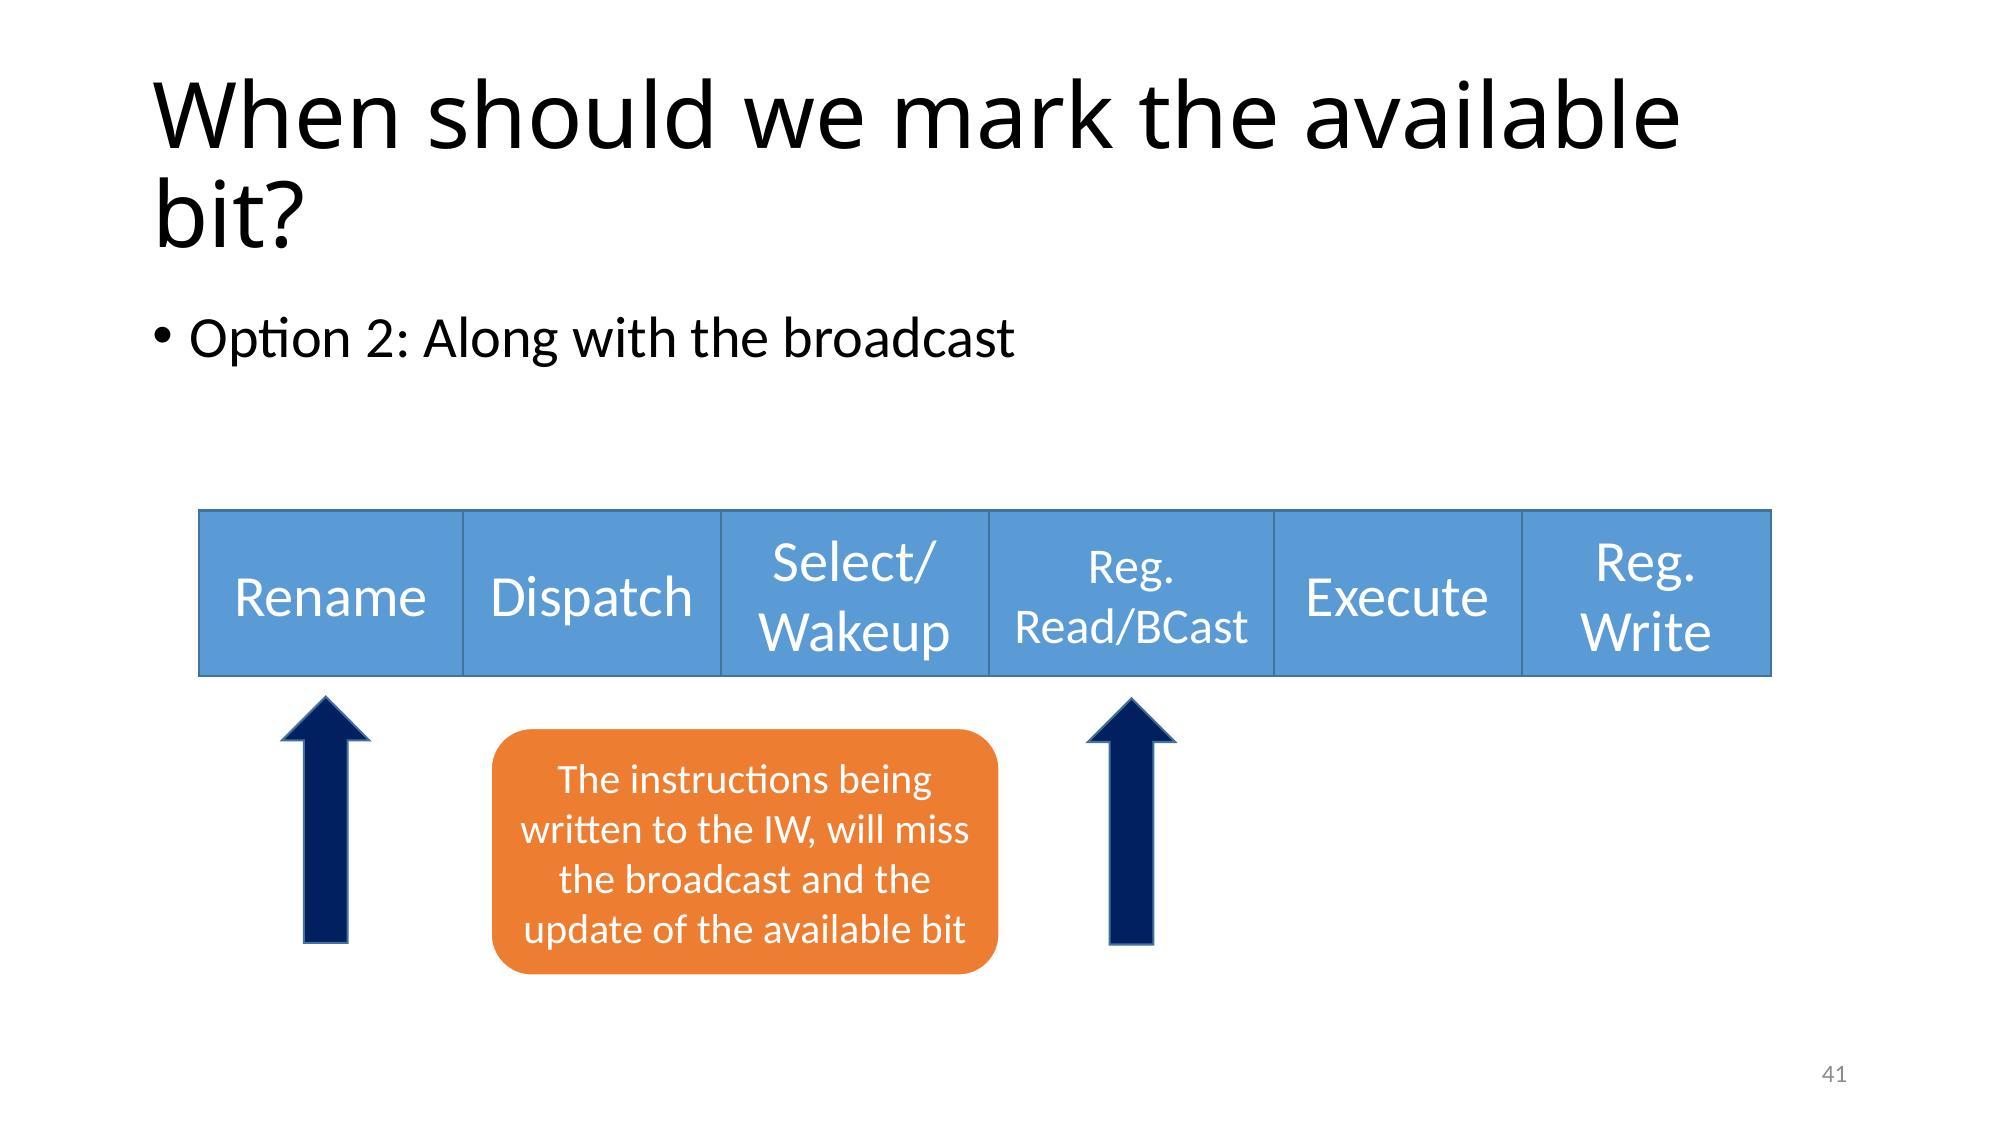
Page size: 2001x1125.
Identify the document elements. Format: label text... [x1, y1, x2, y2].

text_box [1085, 696, 1178, 946]
text_box Reg. Read/BCast [990, 509, 1273, 677]
text_box Dispatch [462, 509, 720, 677]
text_box The instructions being written to the IW, will miss the broadcast and the update of the available bit [488, 725, 1002, 978]
text_box Select/ Wakeup [720, 509, 990, 677]
text_box [279, 695, 372, 944]
text_box Reg. Write [1521, 509, 1772, 677]
text_box Execute [1273, 509, 1521, 677]
slide_number 41 [1412, 1042, 1863, 1103]
text_box Rename [198, 509, 462, 677]
title When should we mark the available bit? [137, 59, 1863, 278]
list Option 2: Along with the broadcast [137, 299, 1863, 1014]
